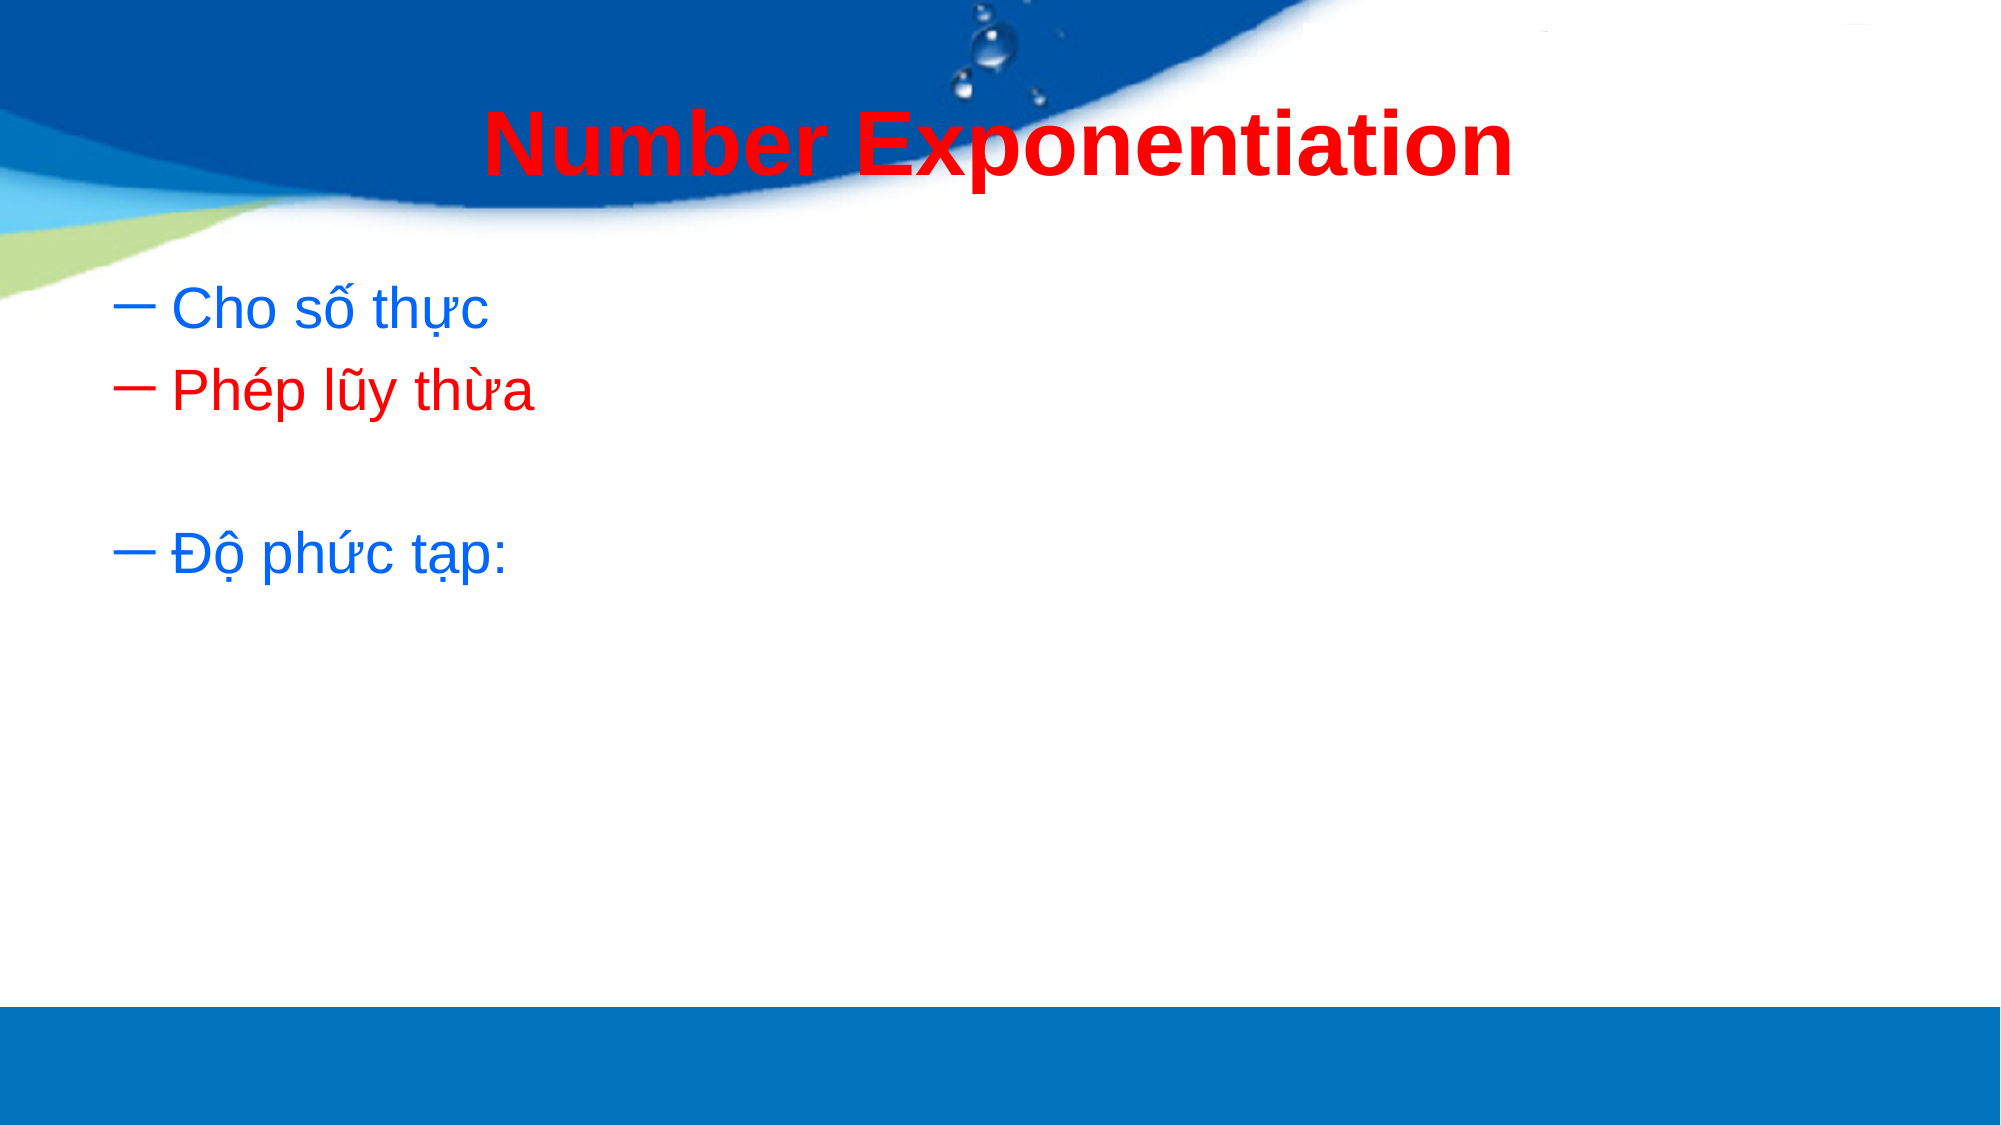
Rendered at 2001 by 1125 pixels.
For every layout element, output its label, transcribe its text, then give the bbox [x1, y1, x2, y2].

title Number Exponentiation [99, 45, 1900, 233]
picture [0, 0, 2001, 1125]
